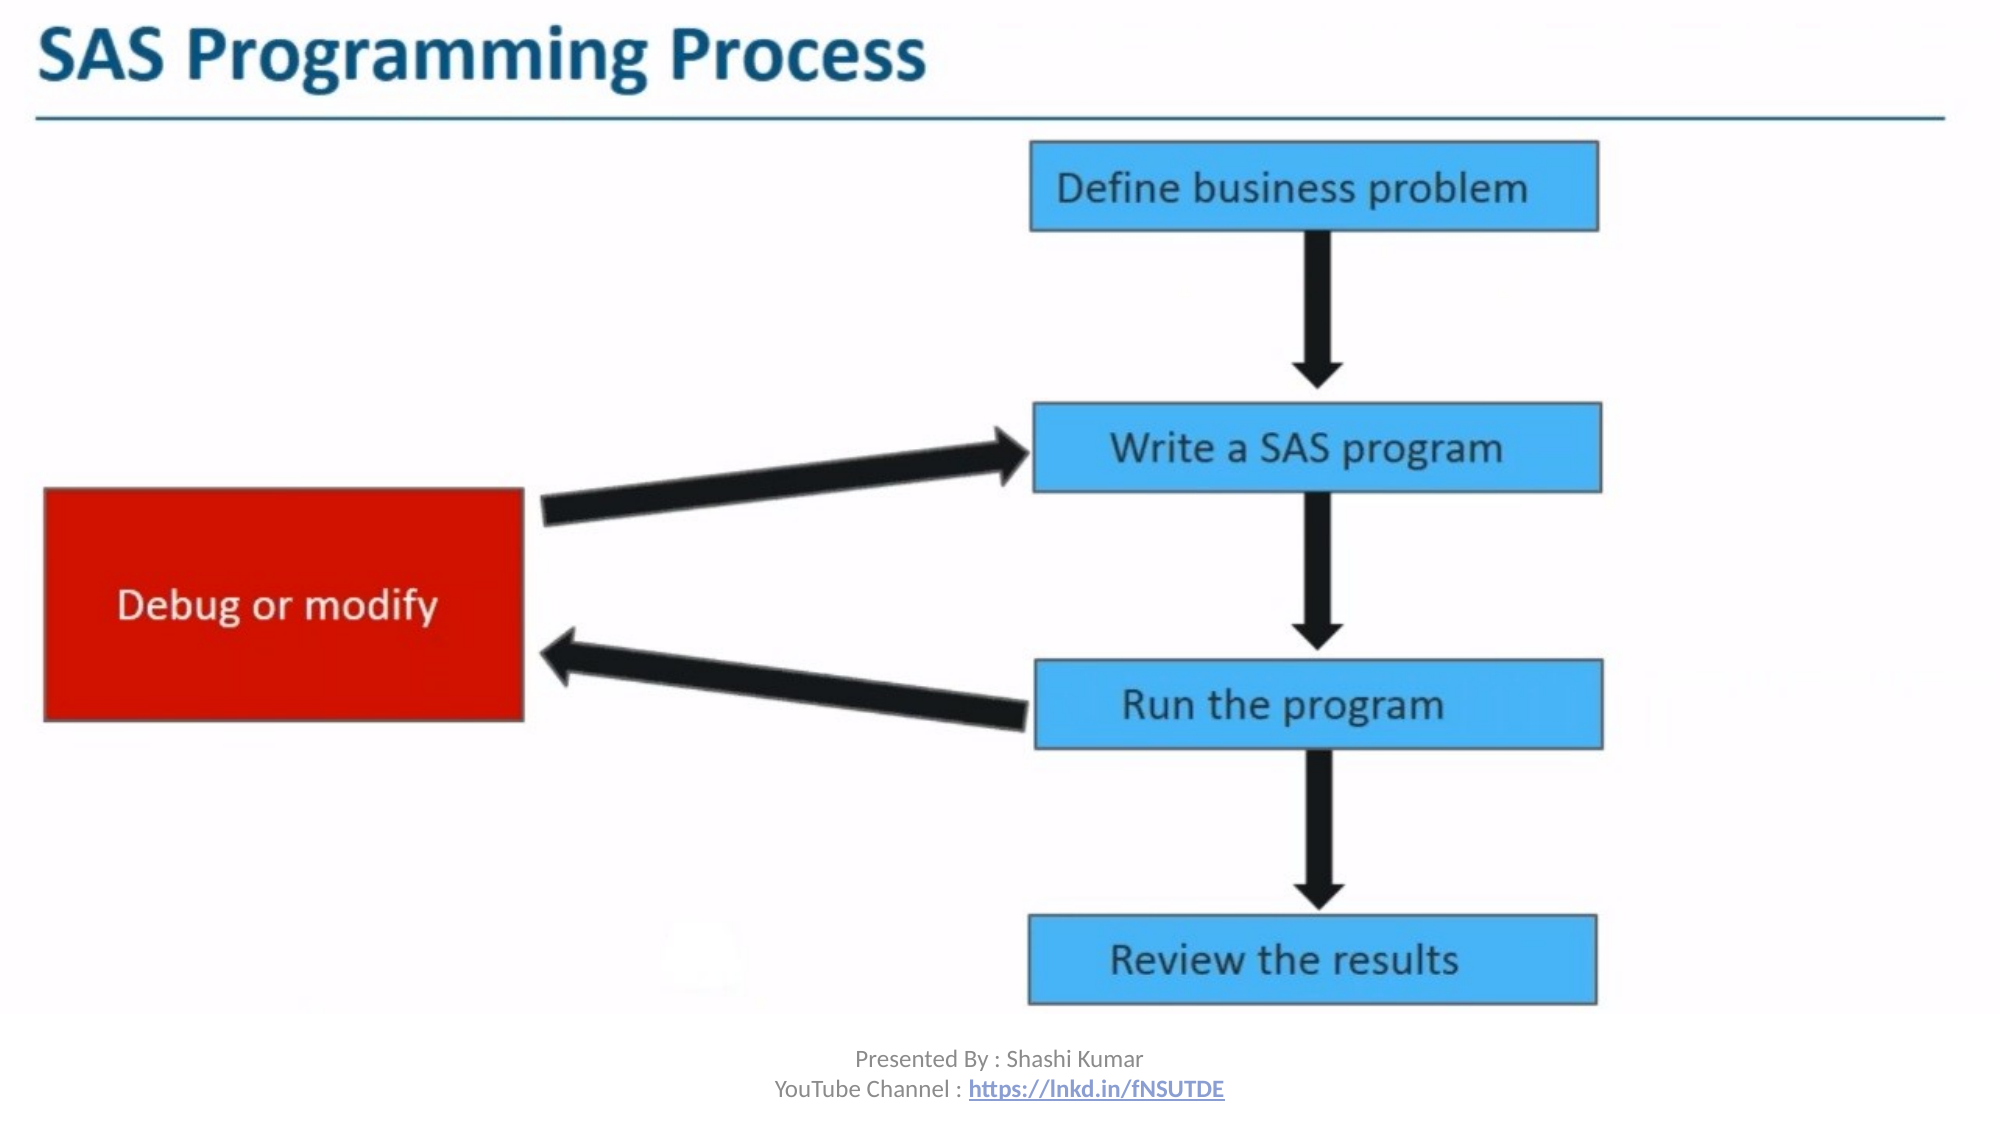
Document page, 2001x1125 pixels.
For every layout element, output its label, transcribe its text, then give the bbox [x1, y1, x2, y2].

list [0, 0, 2000, 1014]
footer Presented By : Shashi Kumar YouTube Channel : https://lnkd.in/fNSUTDE [662, 1042, 1338, 1103]
